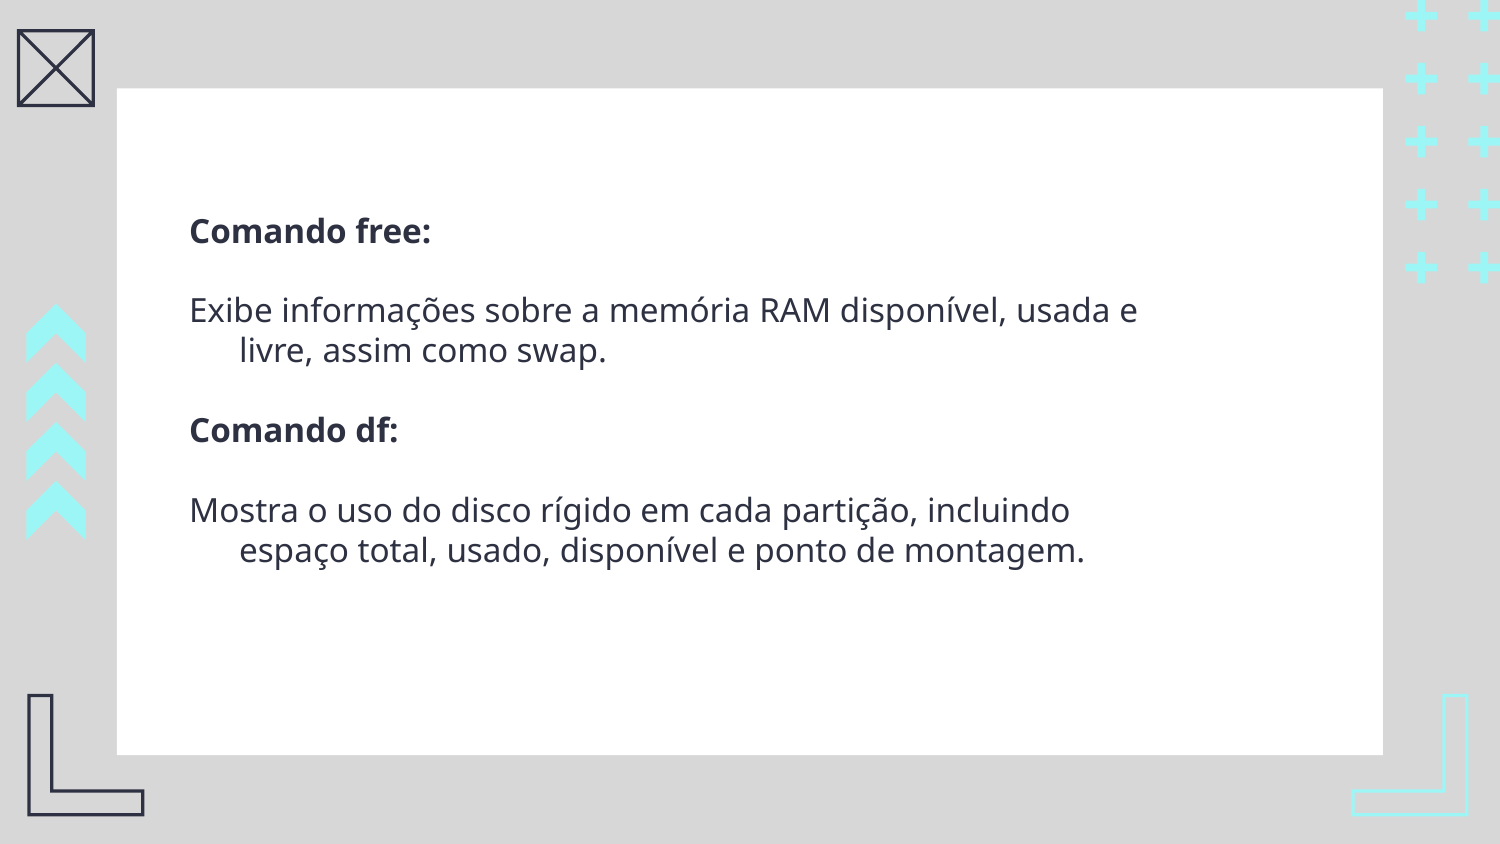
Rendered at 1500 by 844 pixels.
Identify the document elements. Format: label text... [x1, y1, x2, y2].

subtitle Comando free: Exibe informações sobre a memória RAM disponível, usada e livre, assim como swap. Comando df: Mostra o uso do disco rígido em cada partição, incluindo espaço total, usado, disponível e ponto de montagem. [149, 194, 1198, 273]
